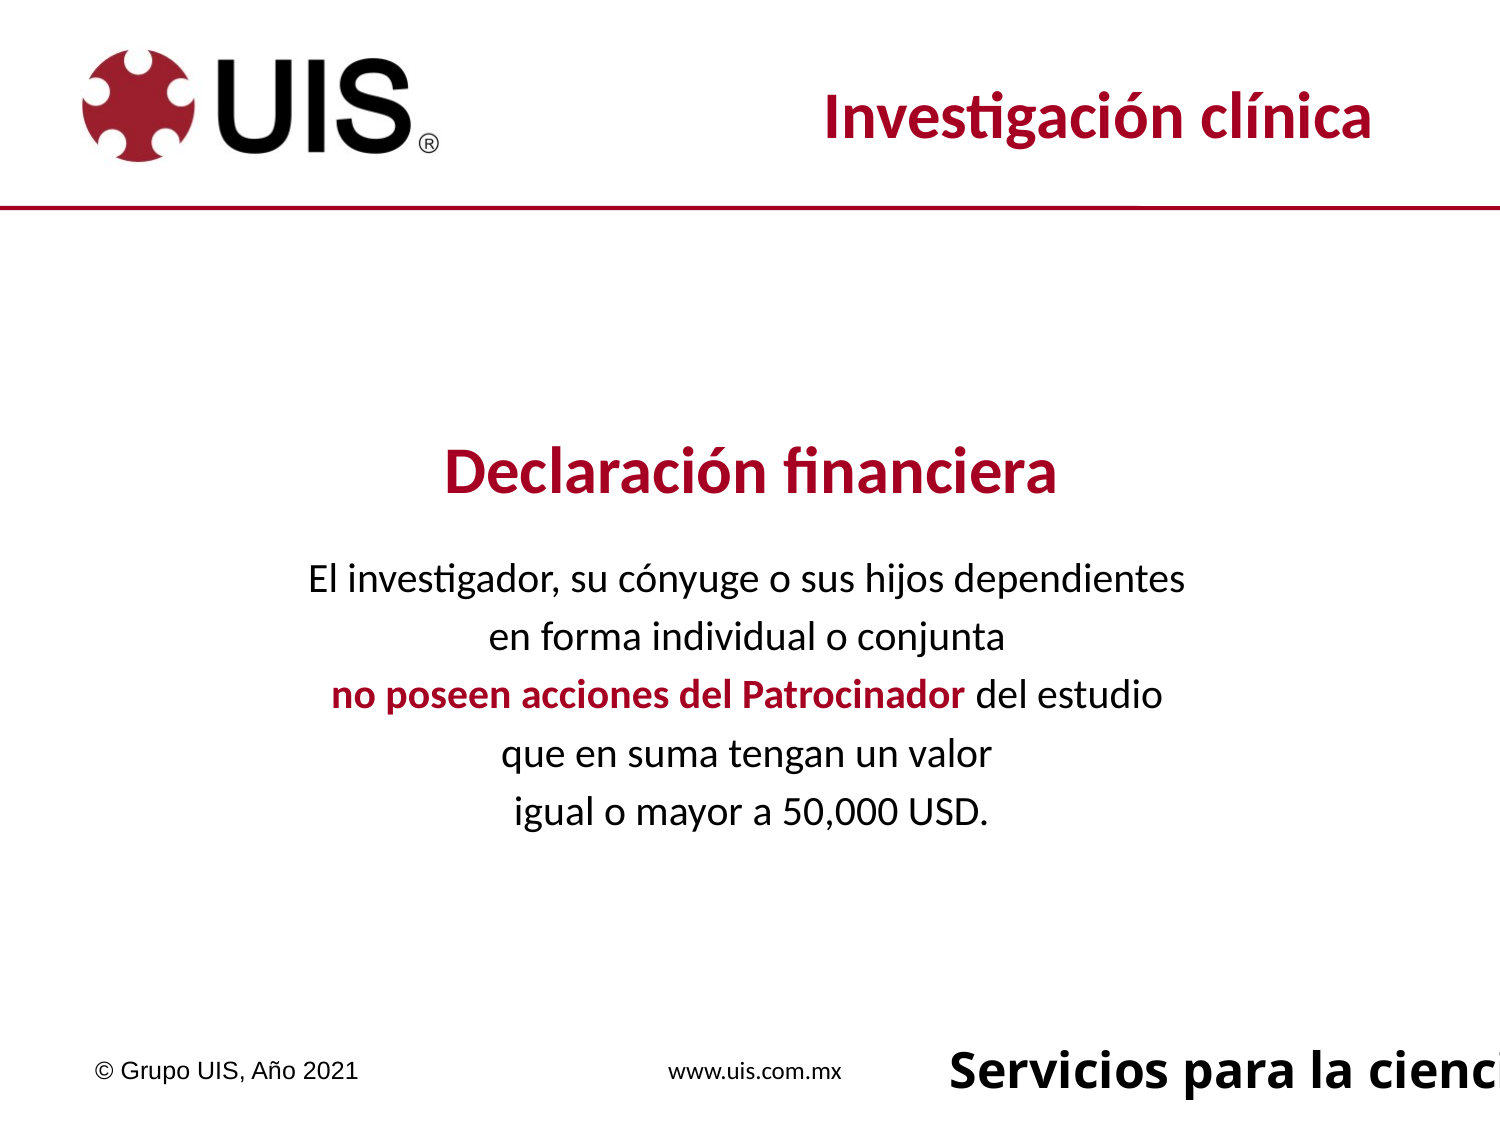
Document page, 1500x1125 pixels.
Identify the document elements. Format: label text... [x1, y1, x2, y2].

picture [79, 46, 443, 166]
list Declaración financiera El investigador, su cónyuge o sus hijos dependientes en forma individual o conjunta no poseen acciones del Patrocinador del estudio que en suma tengan un valor igual o mayor a 50,000 USD. [76, 326, 1427, 998]
